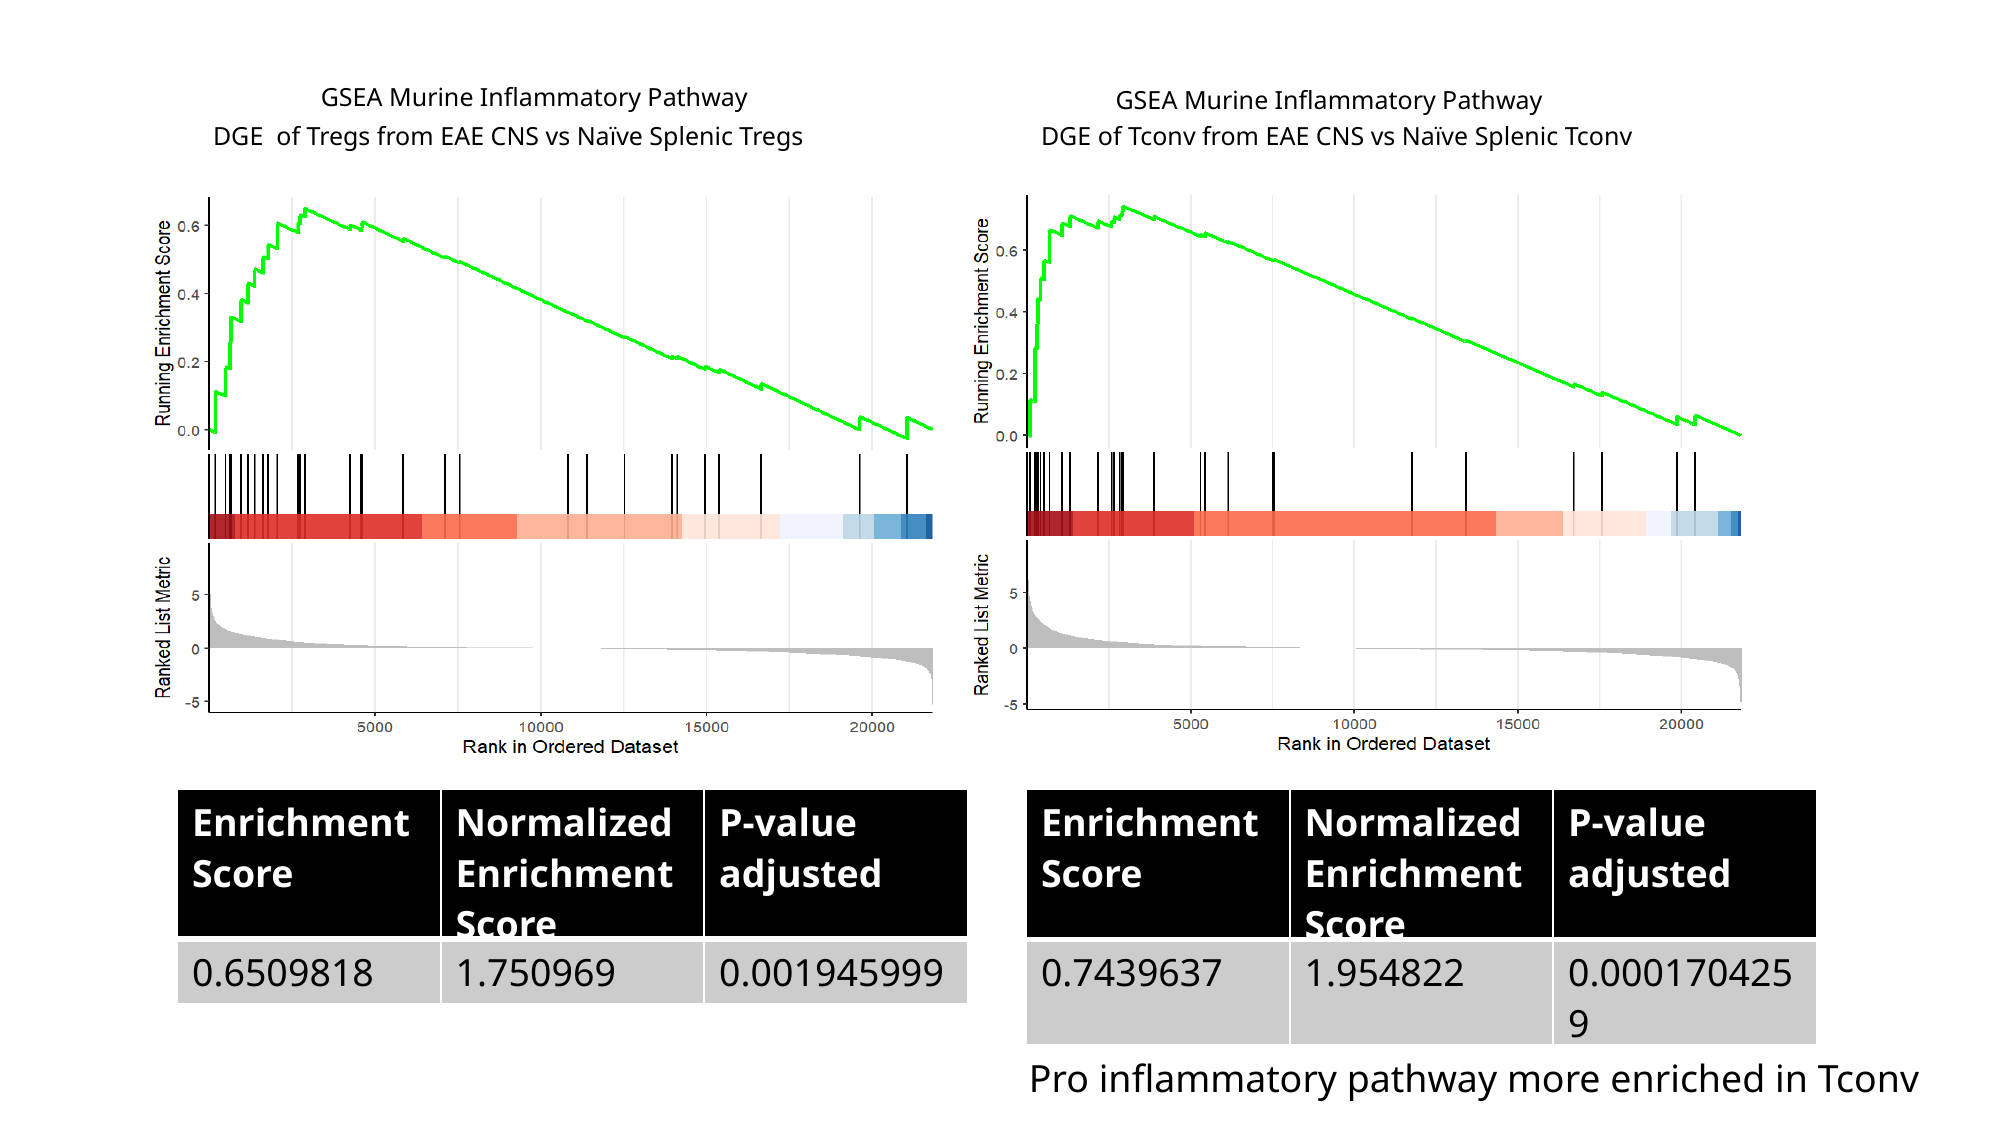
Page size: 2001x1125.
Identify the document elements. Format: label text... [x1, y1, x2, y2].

table_cell 1.750969 [442, 942, 703, 1003]
table_cell 0.6509818 [178, 942, 440, 1003]
table_cell 0.001945999 [705, 942, 967, 1003]
table_cell 0.7439637 [1027, 942, 1289, 1044]
text_box Pro inflammatory pathway more enriched in Tconv [1014, 1047, 1935, 1108]
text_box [132, 73, 1873, 774]
table_header Normalized Enrichment Score [442, 790, 703, 936]
table_header Normalized Enrichment Score [1291, 790, 1552, 937]
table_cell 1.954822 [1291, 942, 1552, 1044]
table_header P-value adjusted [1554, 790, 1816, 937]
table_header Enrichment Score [178, 790, 440, 936]
table_header P-value adjusted [705, 790, 967, 936]
table_cell 0.0001704259 [1554, 942, 1816, 1044]
table_header Enrichment Score [1027, 790, 1289, 937]
